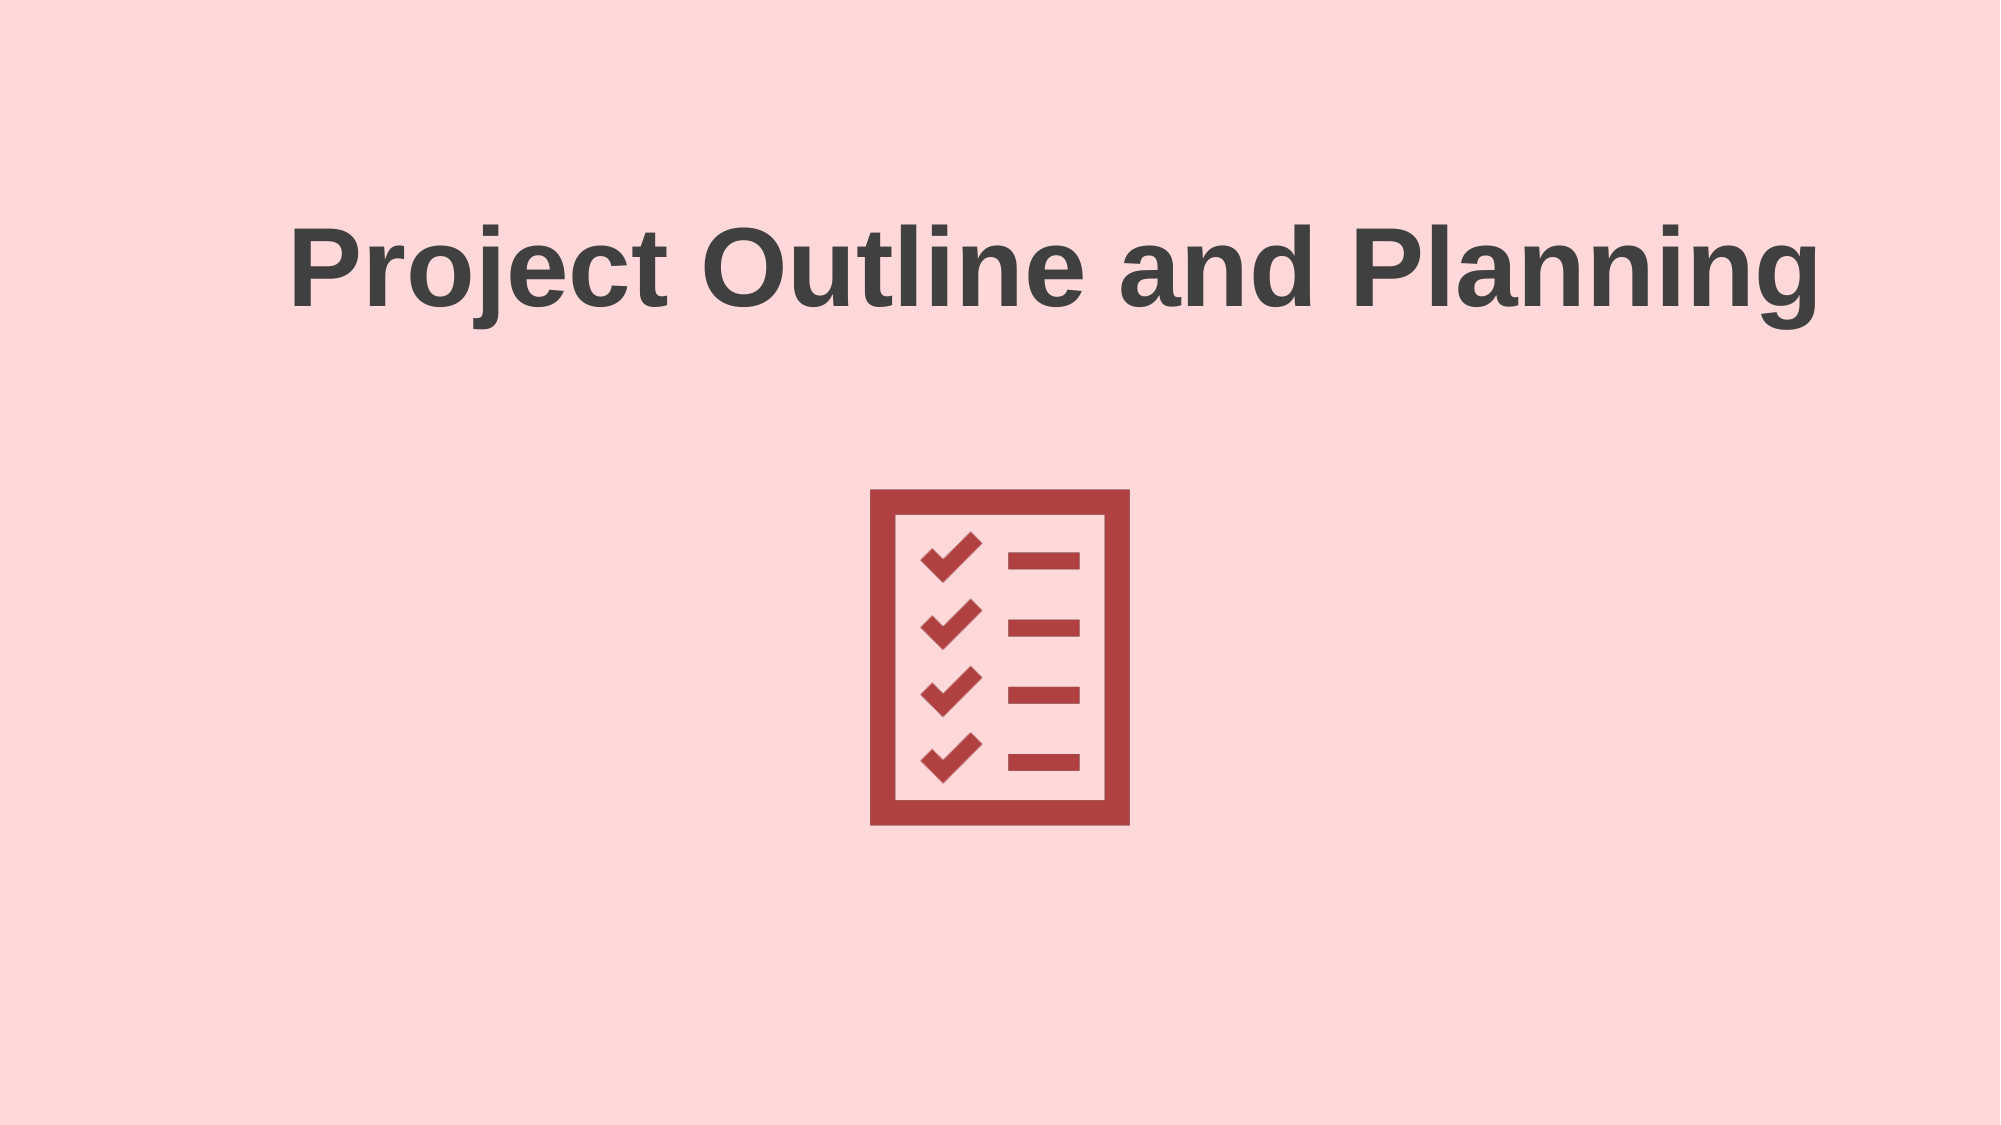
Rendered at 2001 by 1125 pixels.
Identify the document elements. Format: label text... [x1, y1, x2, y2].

text_box Project Outline and Planning [273, 186, 1849, 337]
picture [799, 456, 1201, 859]
